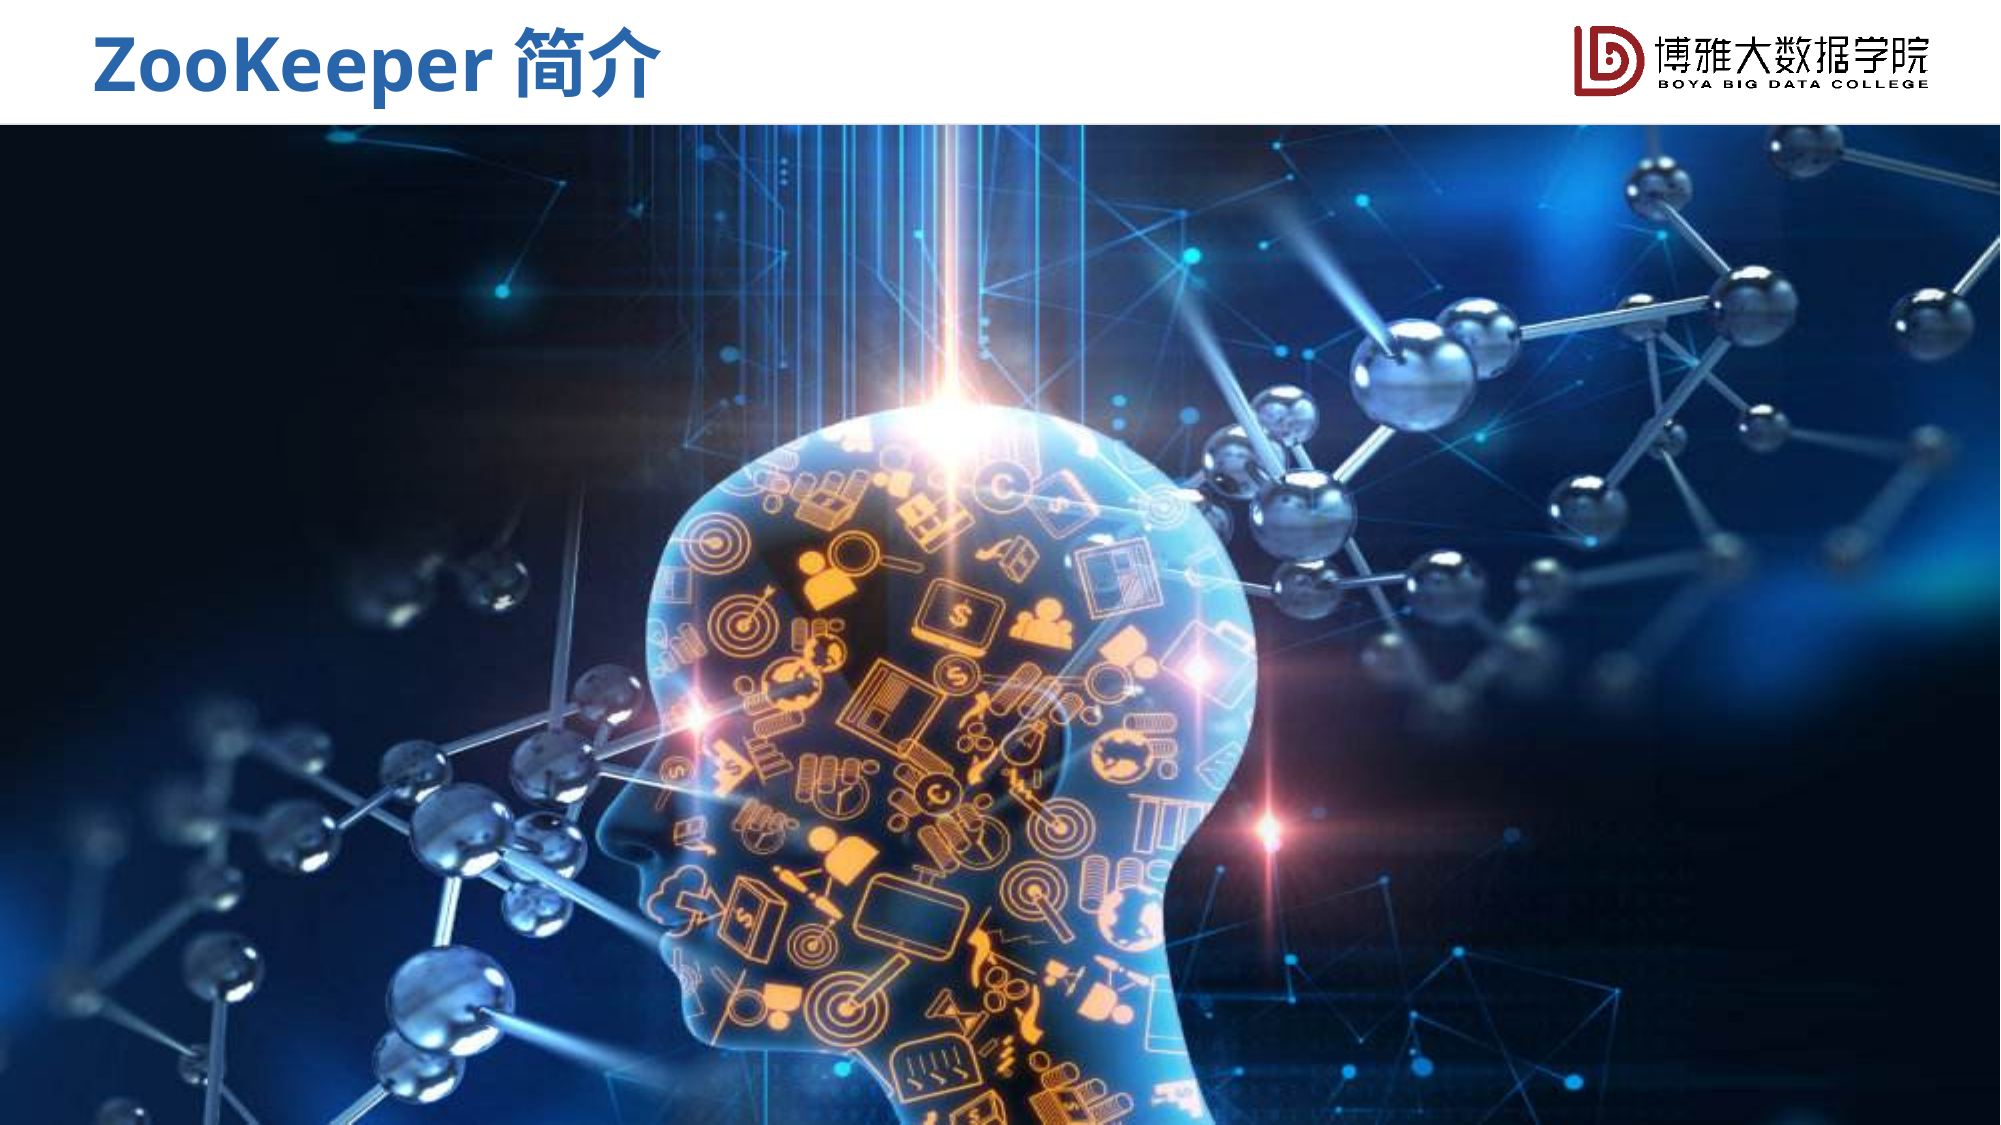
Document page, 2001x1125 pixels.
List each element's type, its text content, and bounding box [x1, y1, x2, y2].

picture [0, 0, 2001, 1125]
text_box ZooKeeper简介 [78, 19, 878, 106]
